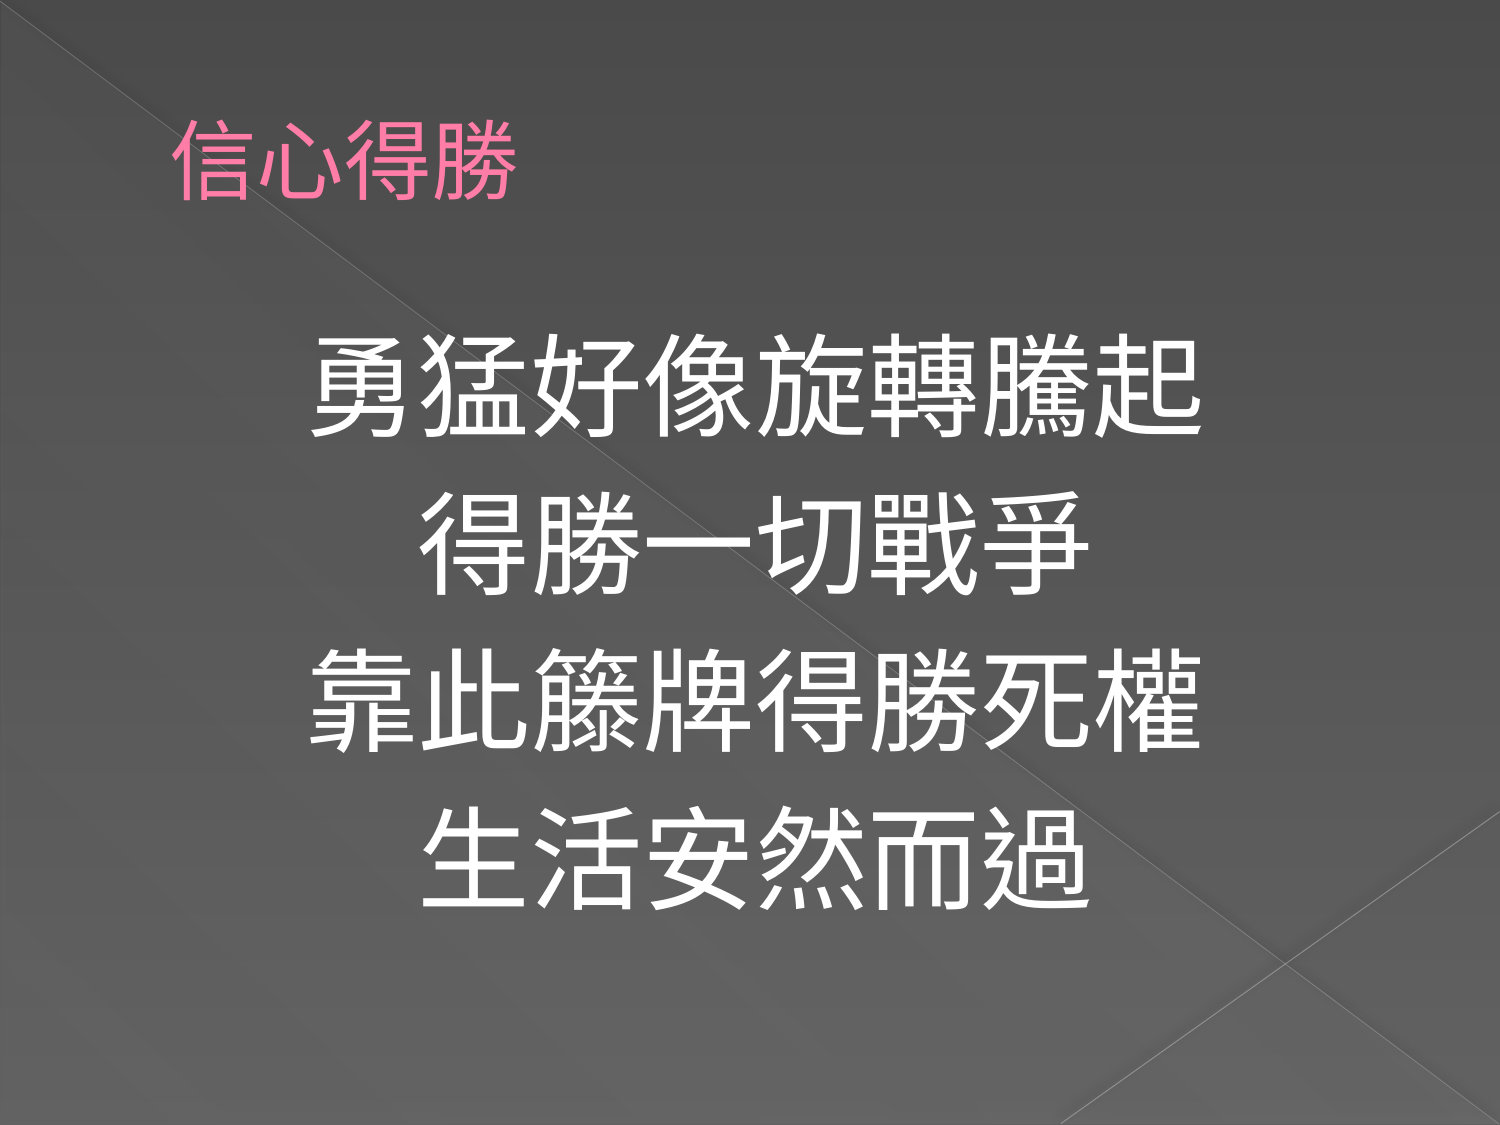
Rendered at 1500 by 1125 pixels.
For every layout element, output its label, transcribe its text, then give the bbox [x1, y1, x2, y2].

list 勇猛好像旋轉騰起 得勝一切戰爭 靠此籐牌得勝死權 生活安然而過 [75, 308, 1425, 1059]
title 信心得勝 [75, 43, 1425, 274]
